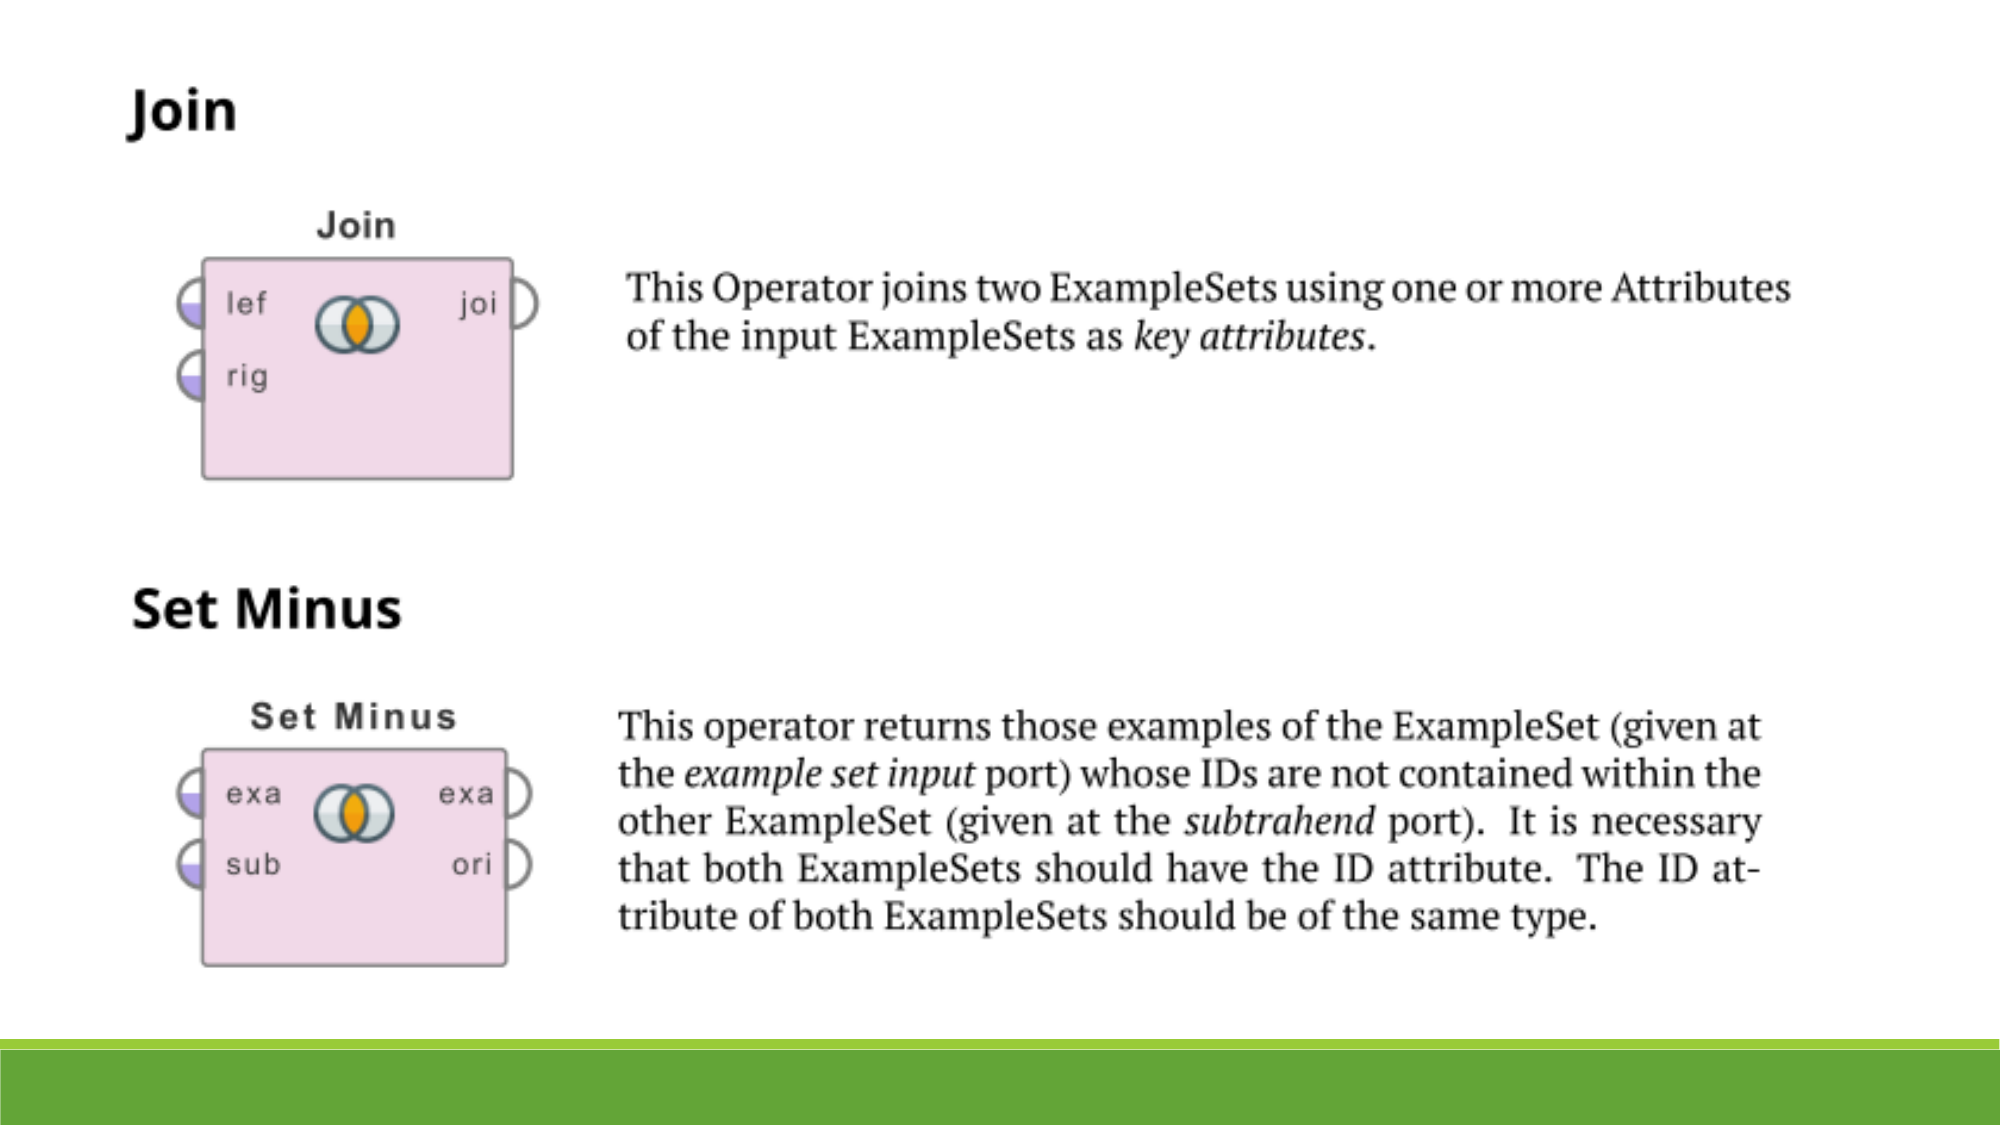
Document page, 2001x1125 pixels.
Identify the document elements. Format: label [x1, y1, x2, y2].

picture [119, 552, 1797, 999]
picture [107, 55, 1836, 511]
